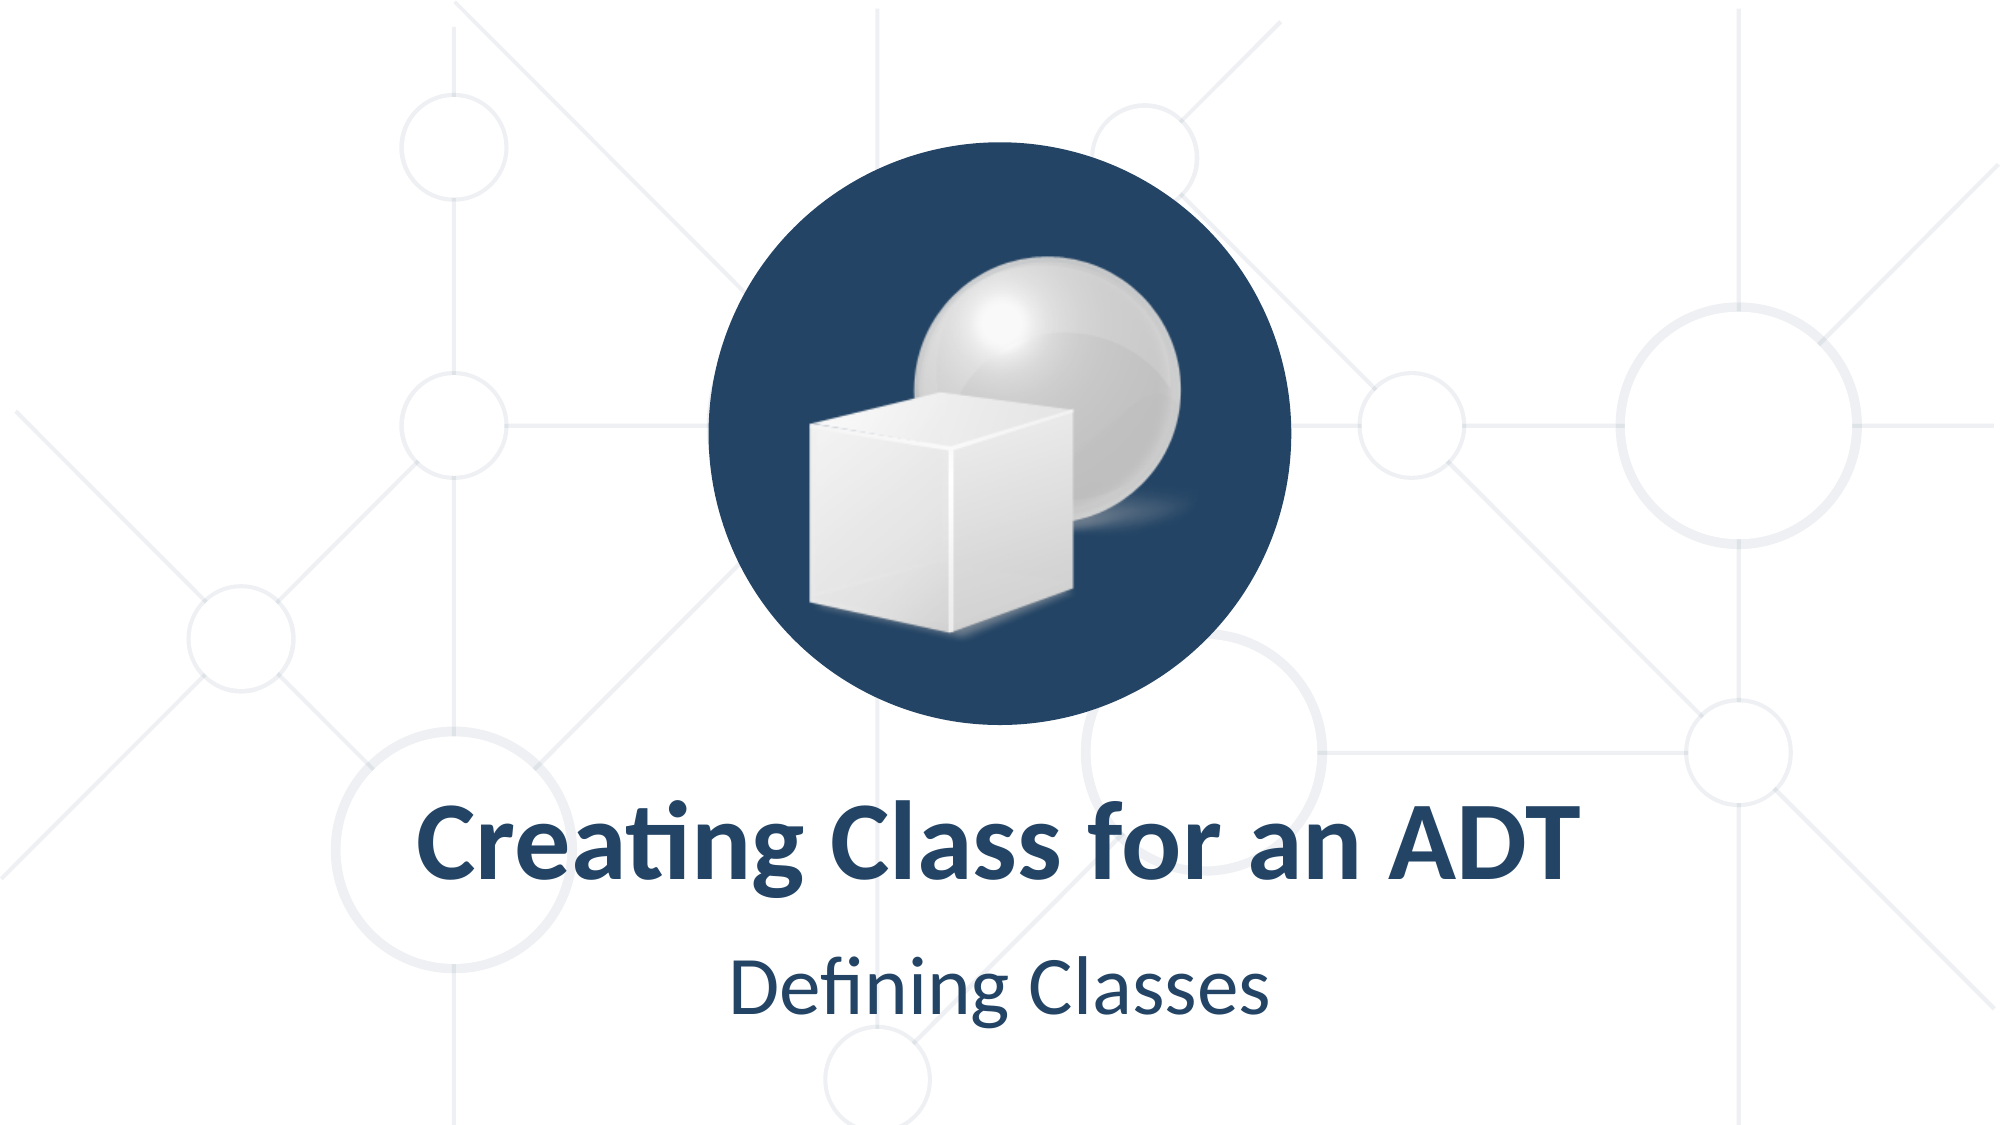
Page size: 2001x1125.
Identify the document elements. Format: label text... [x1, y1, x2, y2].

subtitle Defining Classes [100, 916, 1900, 1043]
picture [802, 249, 1198, 645]
title Creating Class for an ADT [100, 771, 1900, 898]
